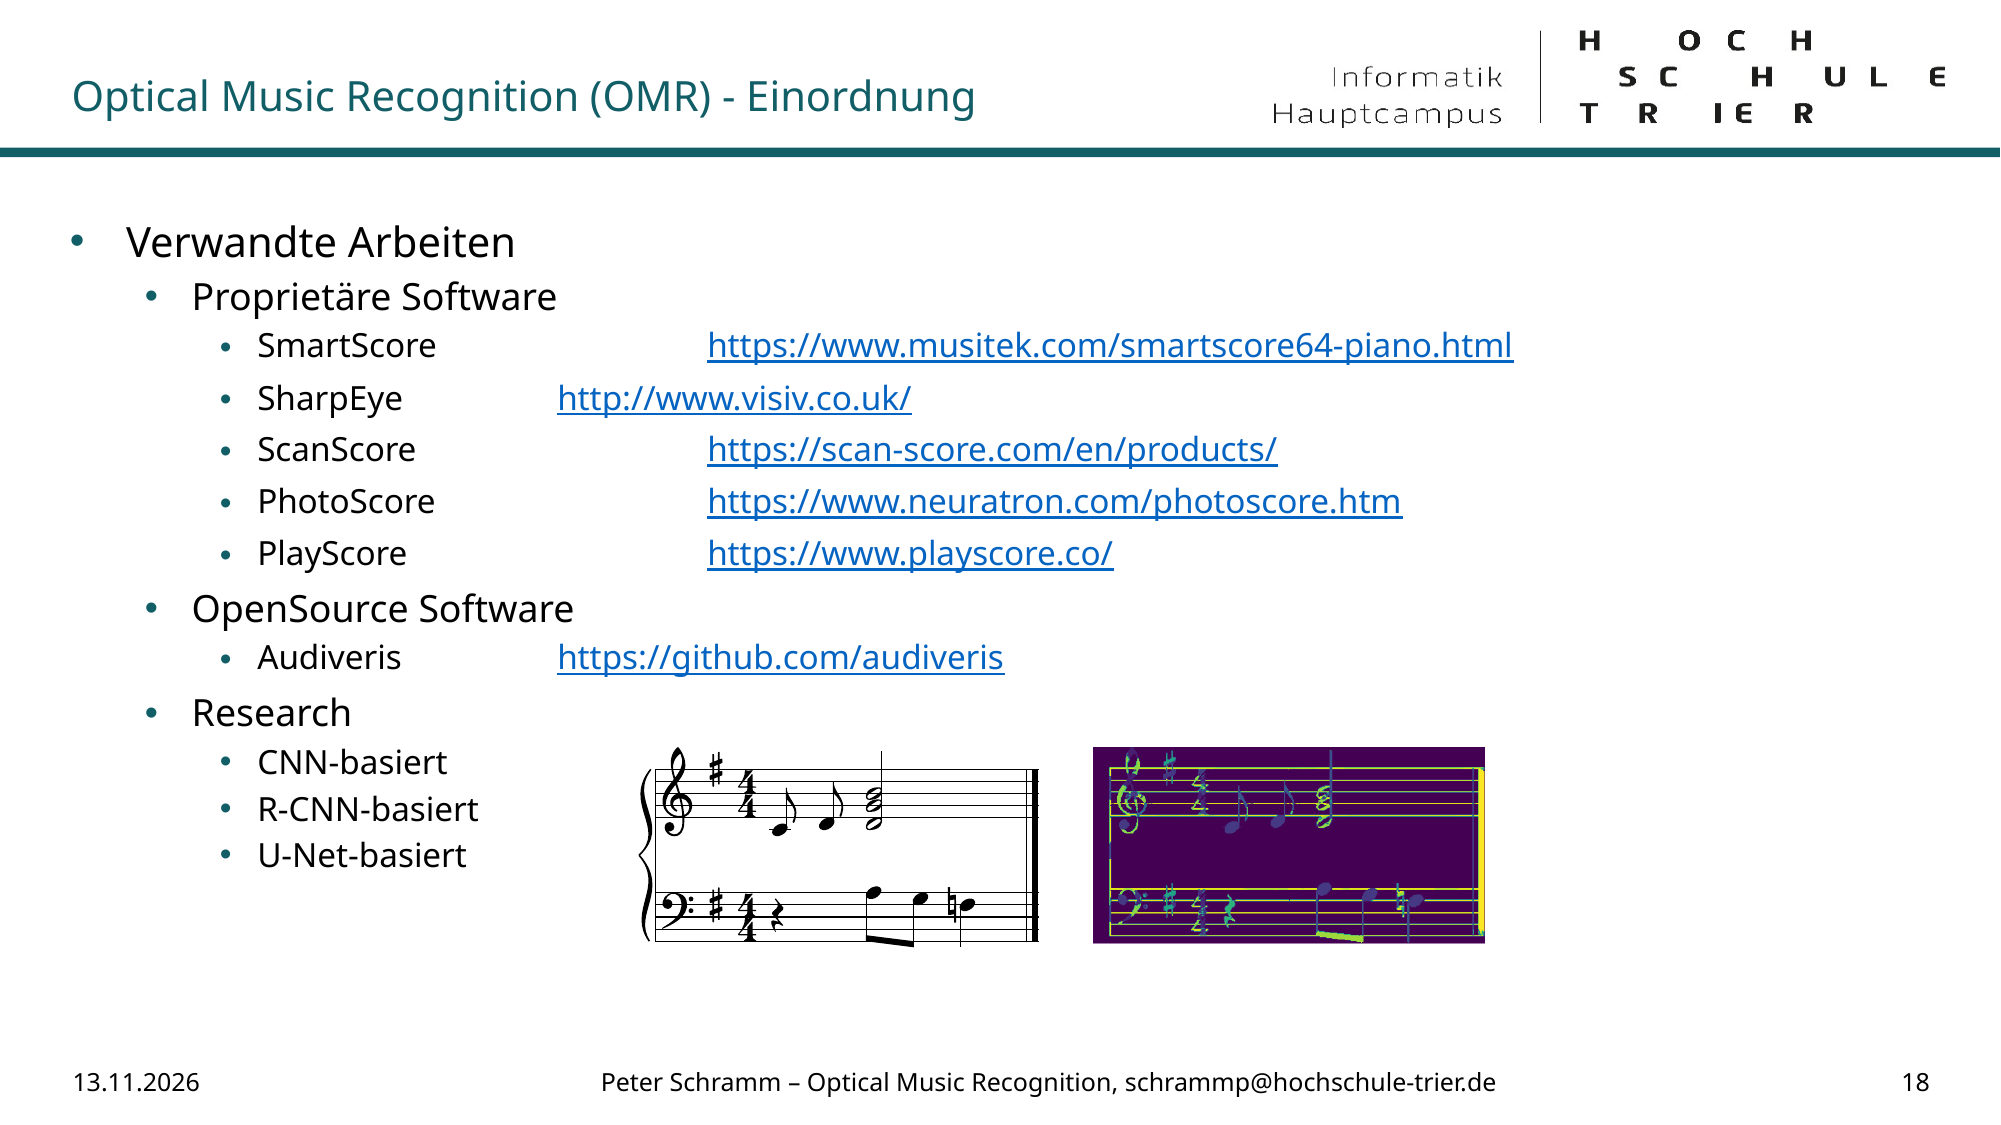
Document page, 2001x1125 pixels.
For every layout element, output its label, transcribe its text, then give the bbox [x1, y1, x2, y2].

picture [1085, 739, 1492, 951]
picture [1274, 30, 1945, 128]
slide_number 18 [1629, 1058, 1945, 1106]
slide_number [57, 1058, 465, 1106]
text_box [638, 746, 1039, 948]
list Verwandte Arbeiten Proprietäre Software SmartScore https://www.musitek.com/smartscore64-piano.html SharpEye http://www.visiv.co.uk/ ScanScore https://scan-score.com/en/products/ PhotoScore https://www.neuratron.com/photoscore.htm PlayScore https://www.playscore.co/ OpenSource Software Audiveris https://github.com/audiveris Research CNN-basiert R-CNN-basiert U-Net-basiert [55, 208, 1945, 1035]
title Optical Music Recognition (OMR) - Einordnung [56, 12, 1254, 131]
footer Peter Schramm – Optical Music Recognition, schrammp@hochschule-trier.de [508, 1058, 1591, 1106]
